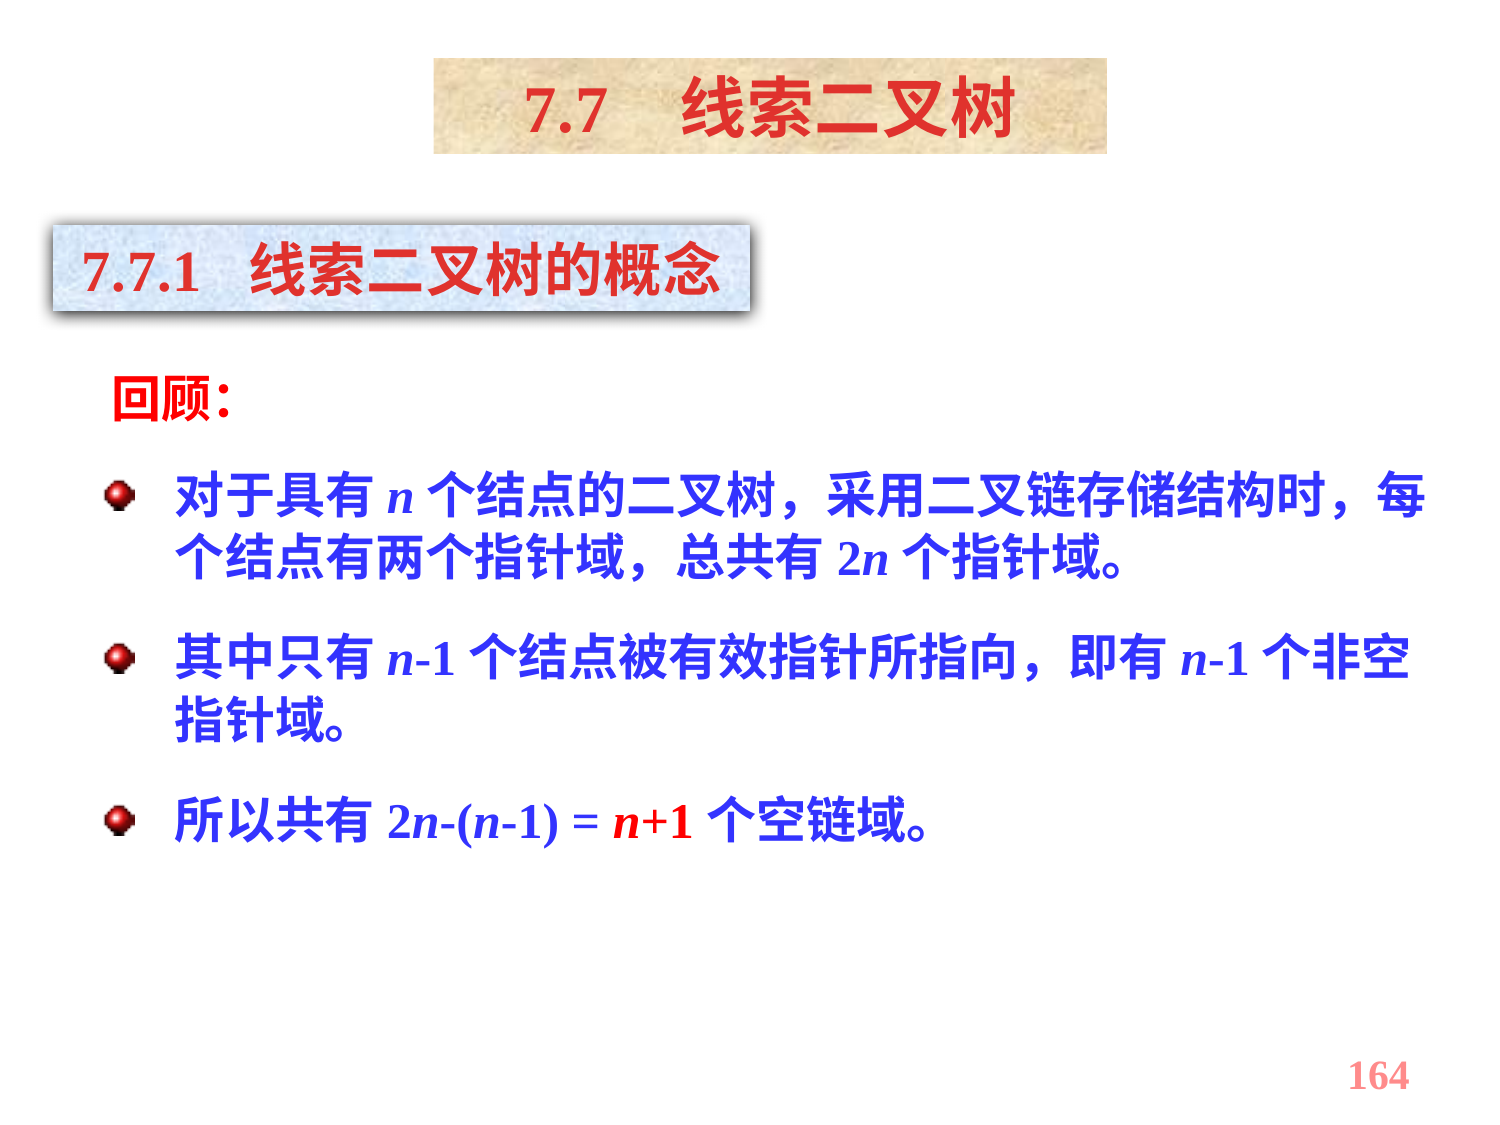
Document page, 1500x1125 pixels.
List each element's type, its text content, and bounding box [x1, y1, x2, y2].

text_box 7.7 线索二叉树 [433, 58, 1107, 154]
text_box 回顾： [96, 359, 297, 435]
picture [99, 800, 135, 836]
picture [99, 638, 135, 674]
slide_number 164 [1074, 1042, 1425, 1103]
text_box 对于具有n个结点的二叉树，采用二叉链存储结构时，每个结点有两个指针域，总共有2n个指针域。 其中只有n-1个结点被有效指针所指向，即有n-1个非空指针域。 所以共有2n-(n-1) = n+1个空链域。 [85, 453, 1465, 856]
picture [99, 475, 135, 511]
text_box 7.7.1 线索二叉树的概念 [53, 225, 750, 311]
